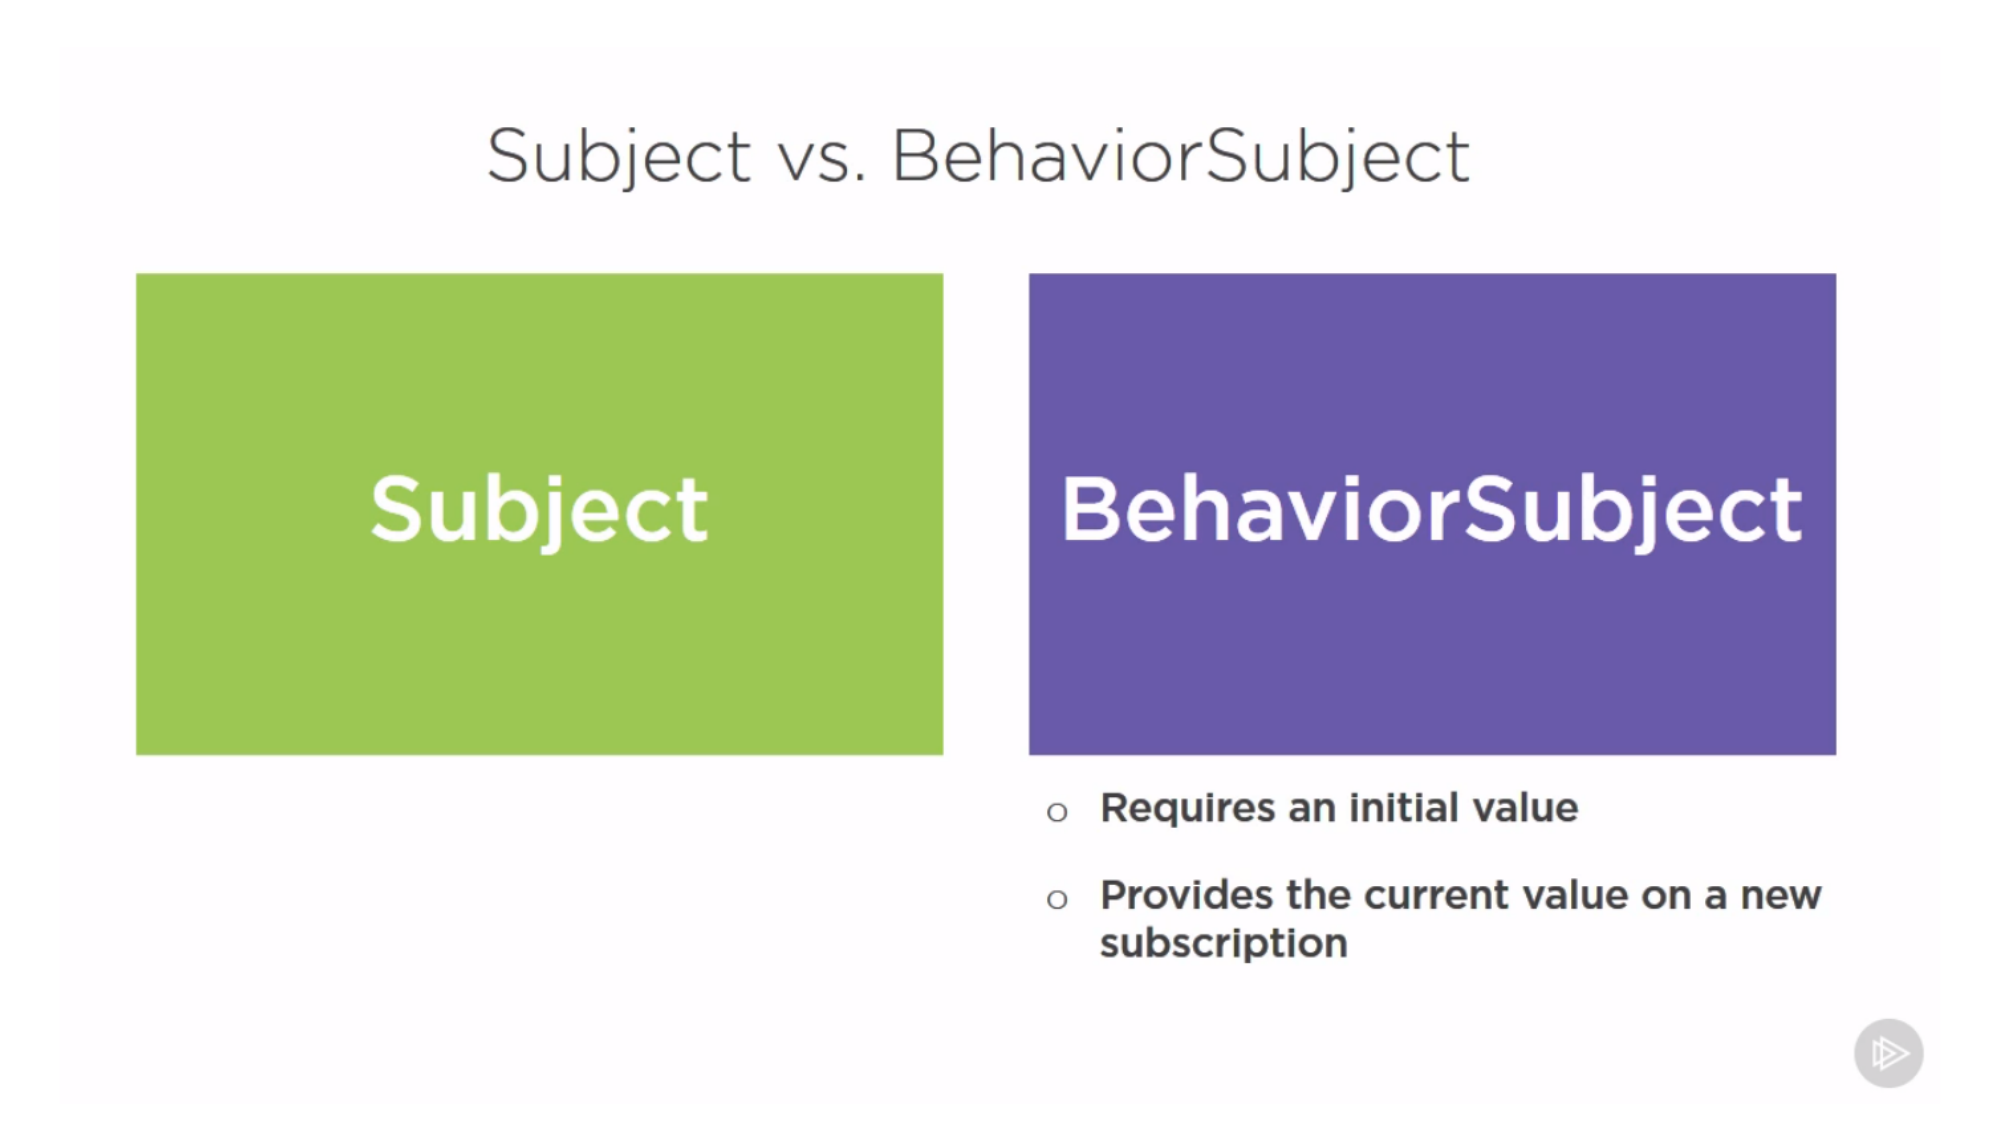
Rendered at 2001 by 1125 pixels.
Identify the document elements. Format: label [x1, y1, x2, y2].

picture [59, 47, 1941, 1104]
